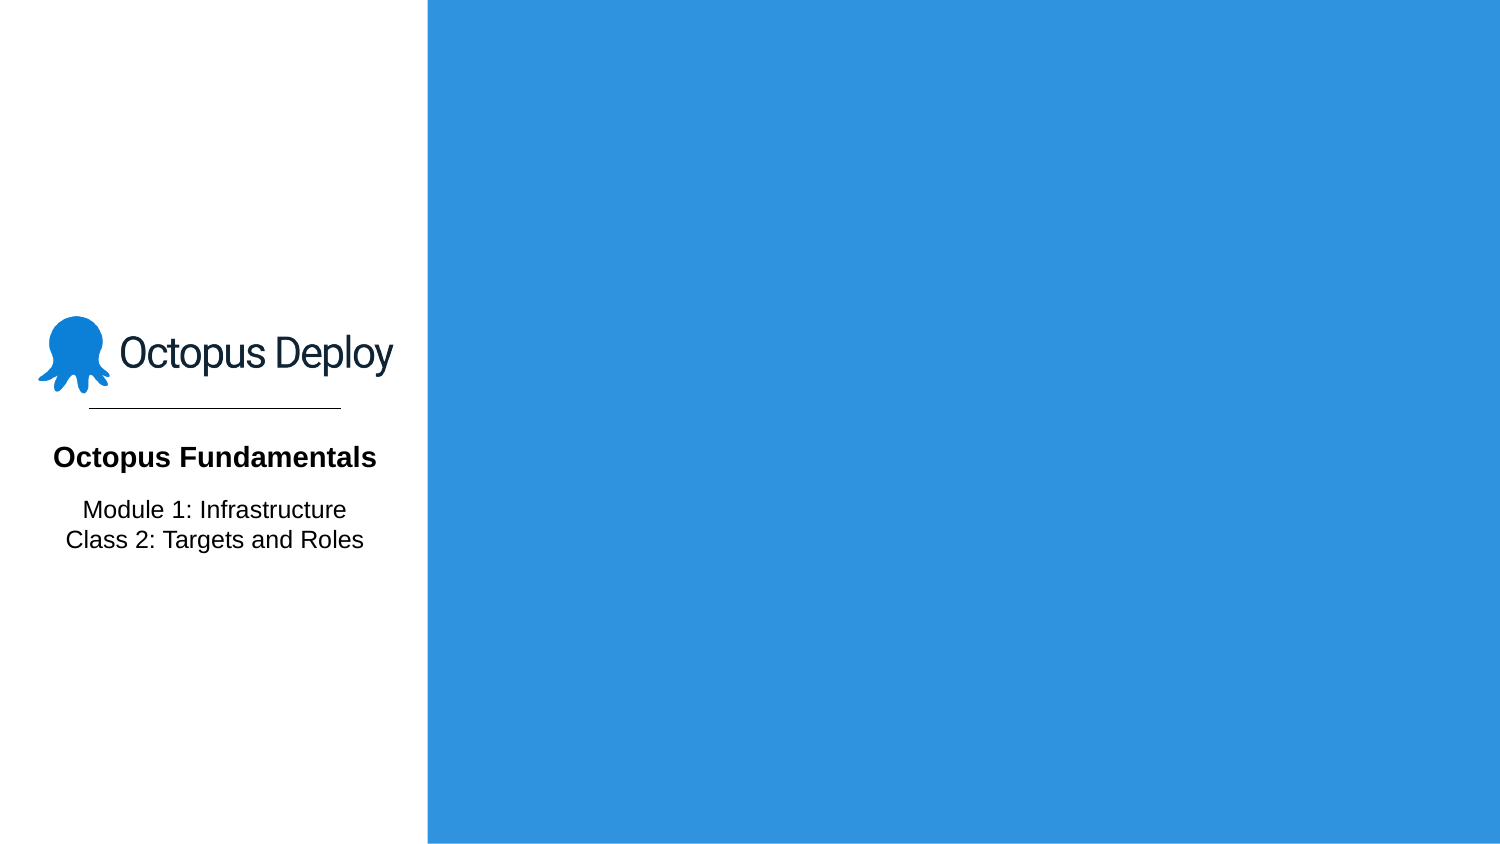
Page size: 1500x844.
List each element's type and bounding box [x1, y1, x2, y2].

picture [37, 316, 394, 394]
